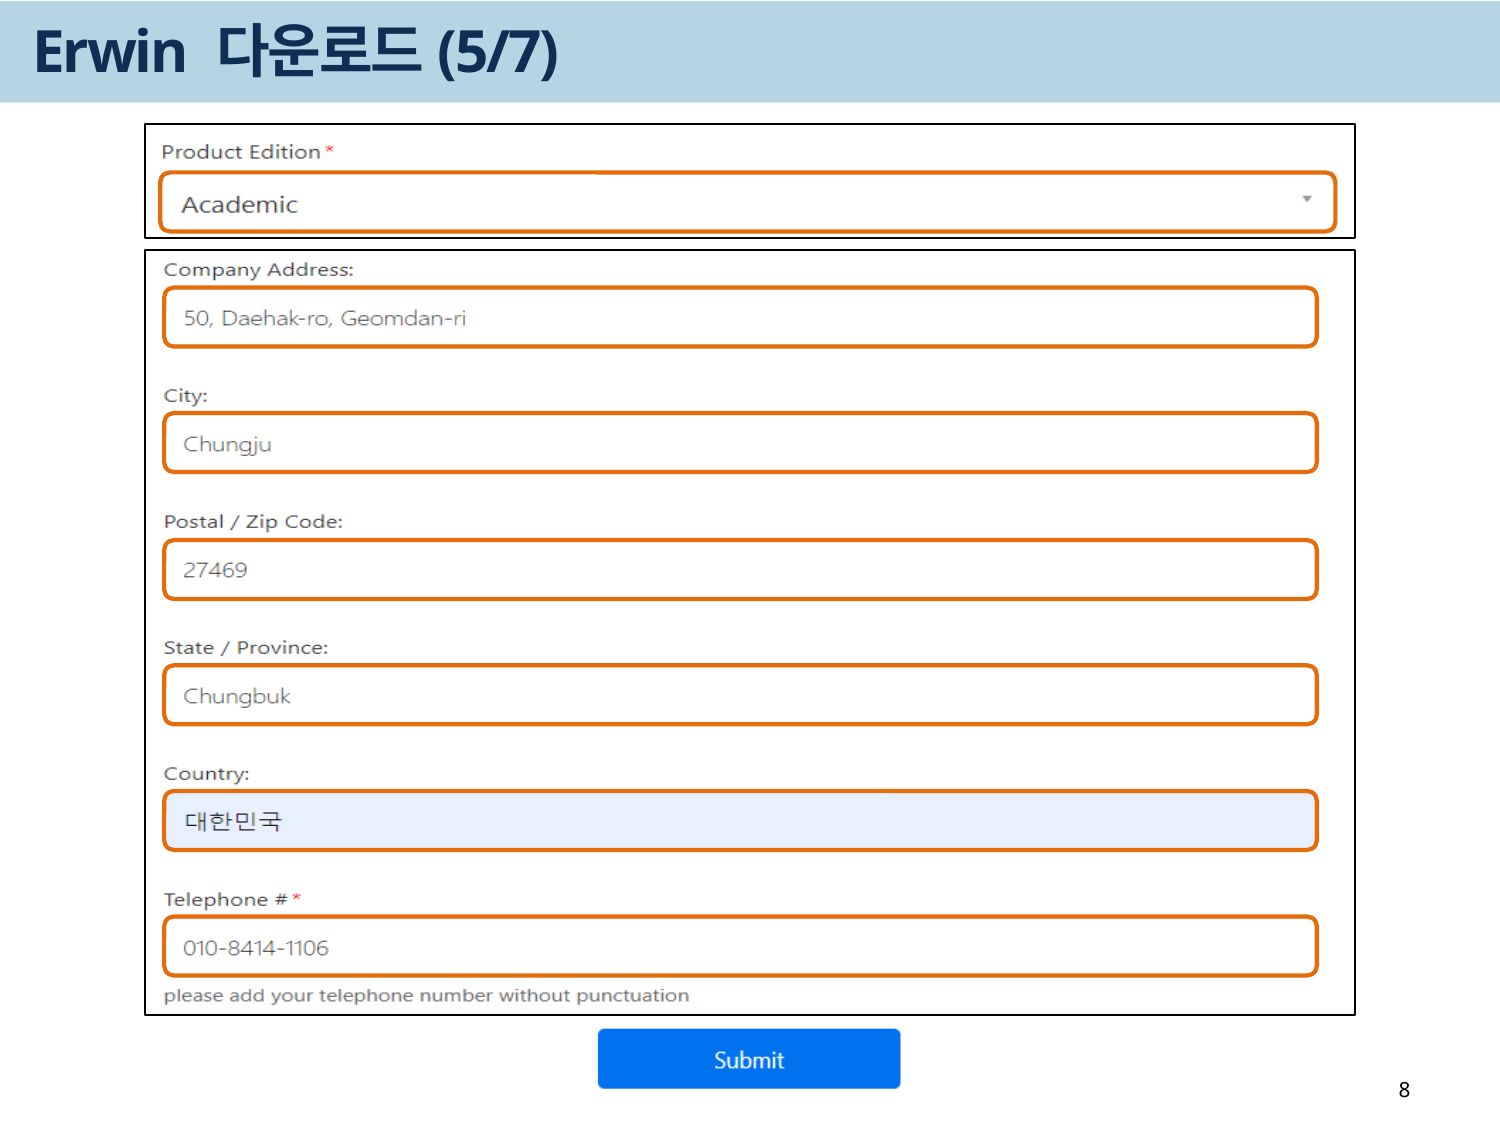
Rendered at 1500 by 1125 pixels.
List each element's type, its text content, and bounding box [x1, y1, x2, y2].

title Erwin 다운로드(5/7) [17, 10, 1295, 89]
slide_number 8 [1074, 1068, 1425, 1111]
picture [593, 1025, 907, 1095]
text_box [145, 125, 1355, 1015]
